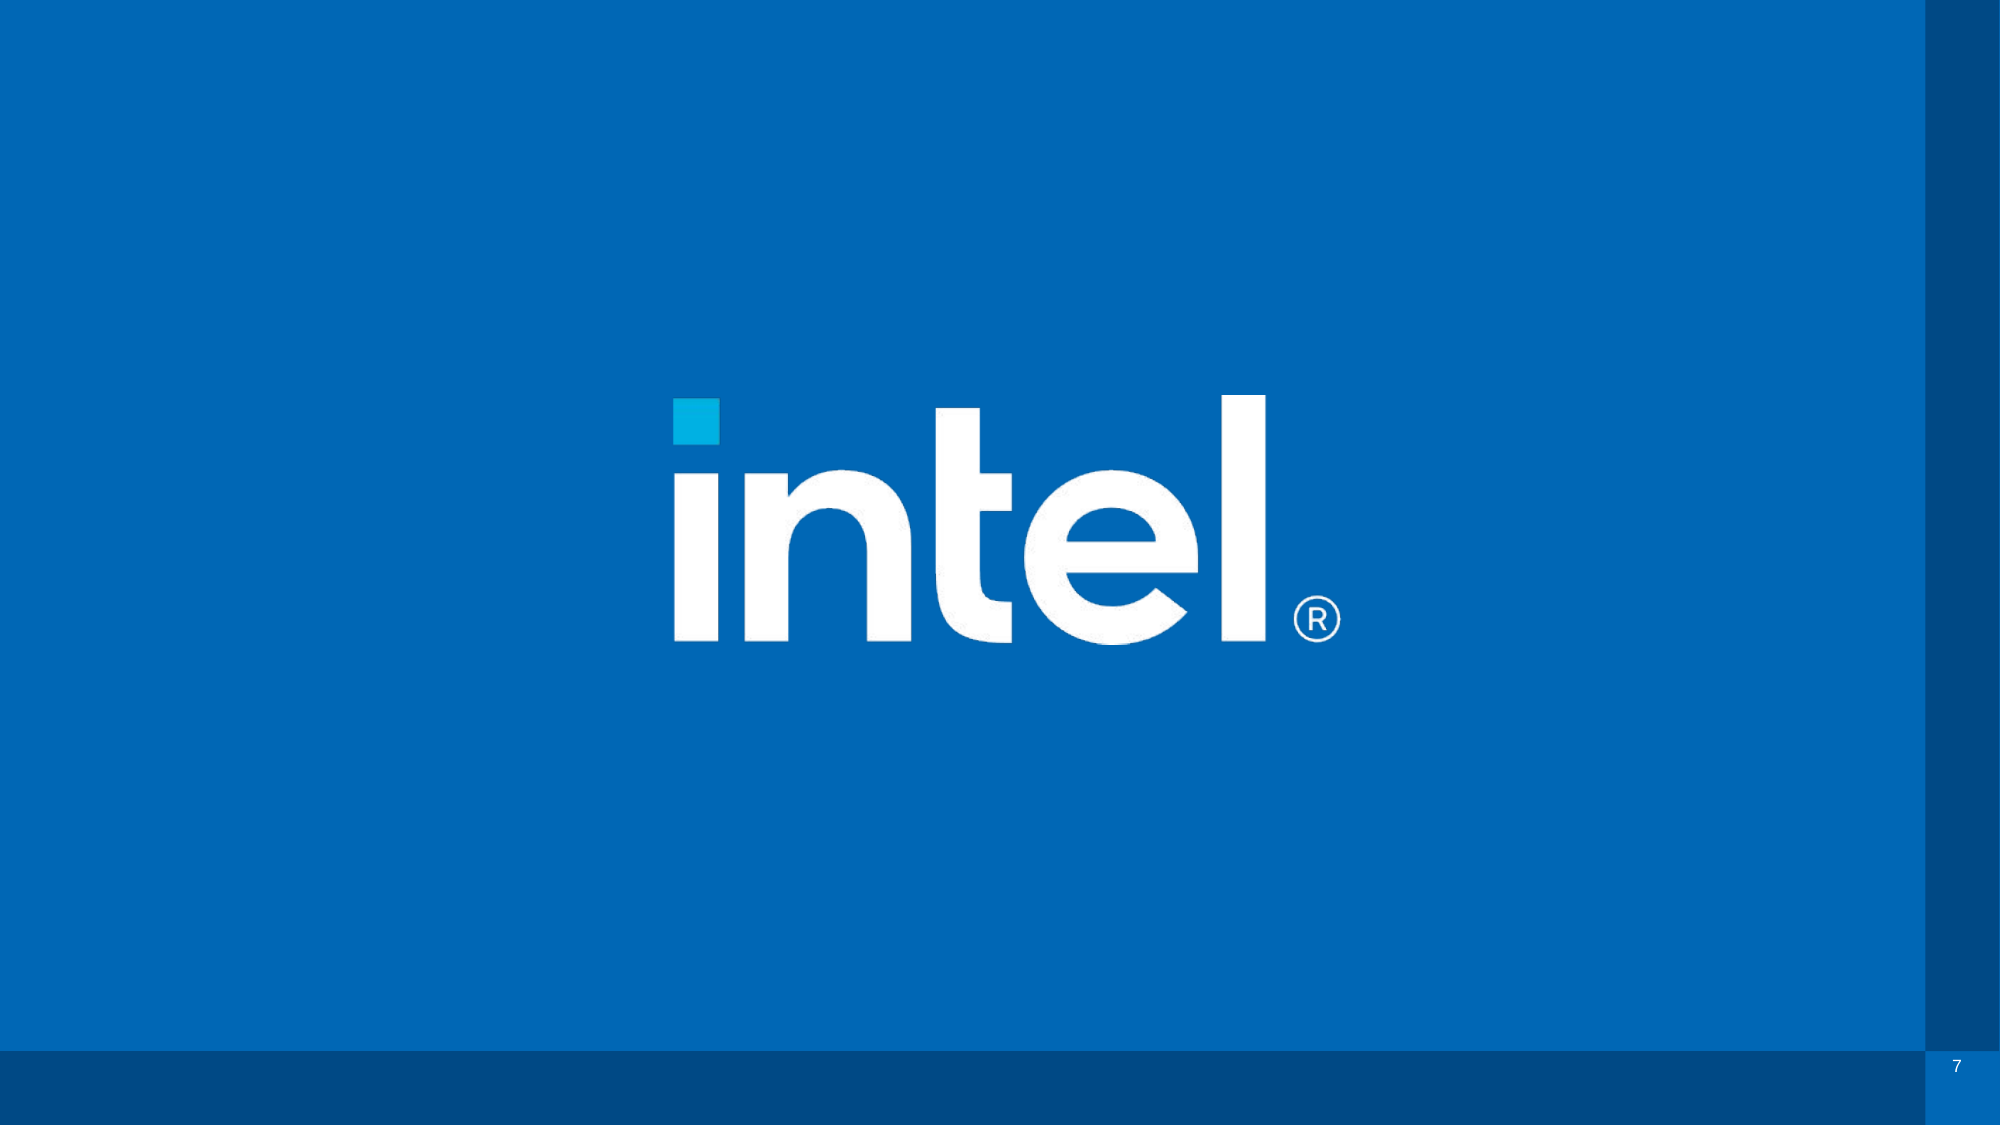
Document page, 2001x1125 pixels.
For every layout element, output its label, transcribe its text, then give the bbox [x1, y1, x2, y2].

text_box [1926, 1052, 2000, 1125]
text_box [0, 0, 2000, 1125]
text_box [672, 395, 1342, 645]
text_box [0, 0, 1925, 1051]
text_box 7 [1950, 1052, 1965, 1076]
